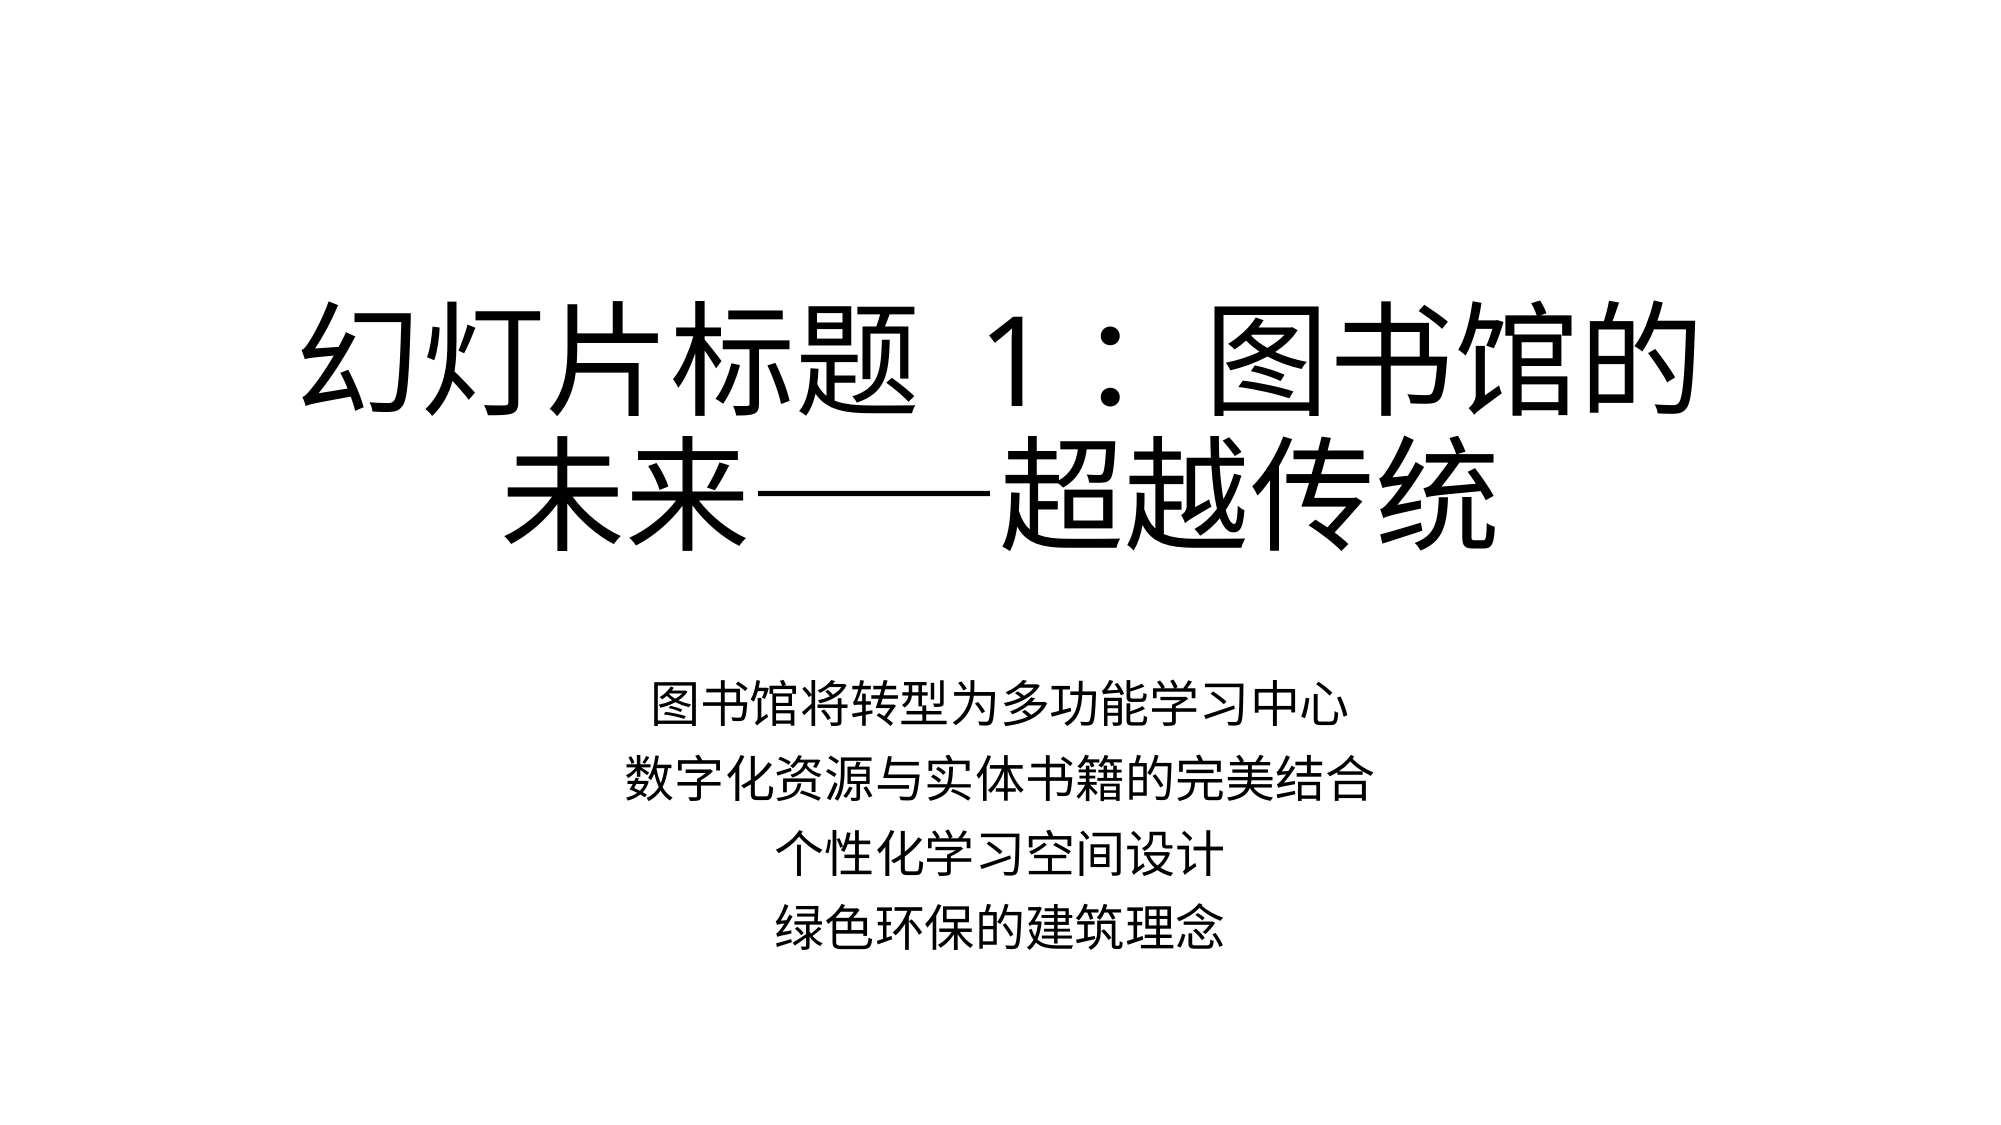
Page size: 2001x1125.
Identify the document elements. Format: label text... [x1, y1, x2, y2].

subtitle 图书馆将转型为多功能学习中心 数字化资源与实体书籍的完美结合 个性化学习空间设计 绿色环保的建筑理念 [249, 590, 1751, 863]
title 幻灯片标题 1：图书馆的未来——超越传统 [249, 183, 1751, 576]
